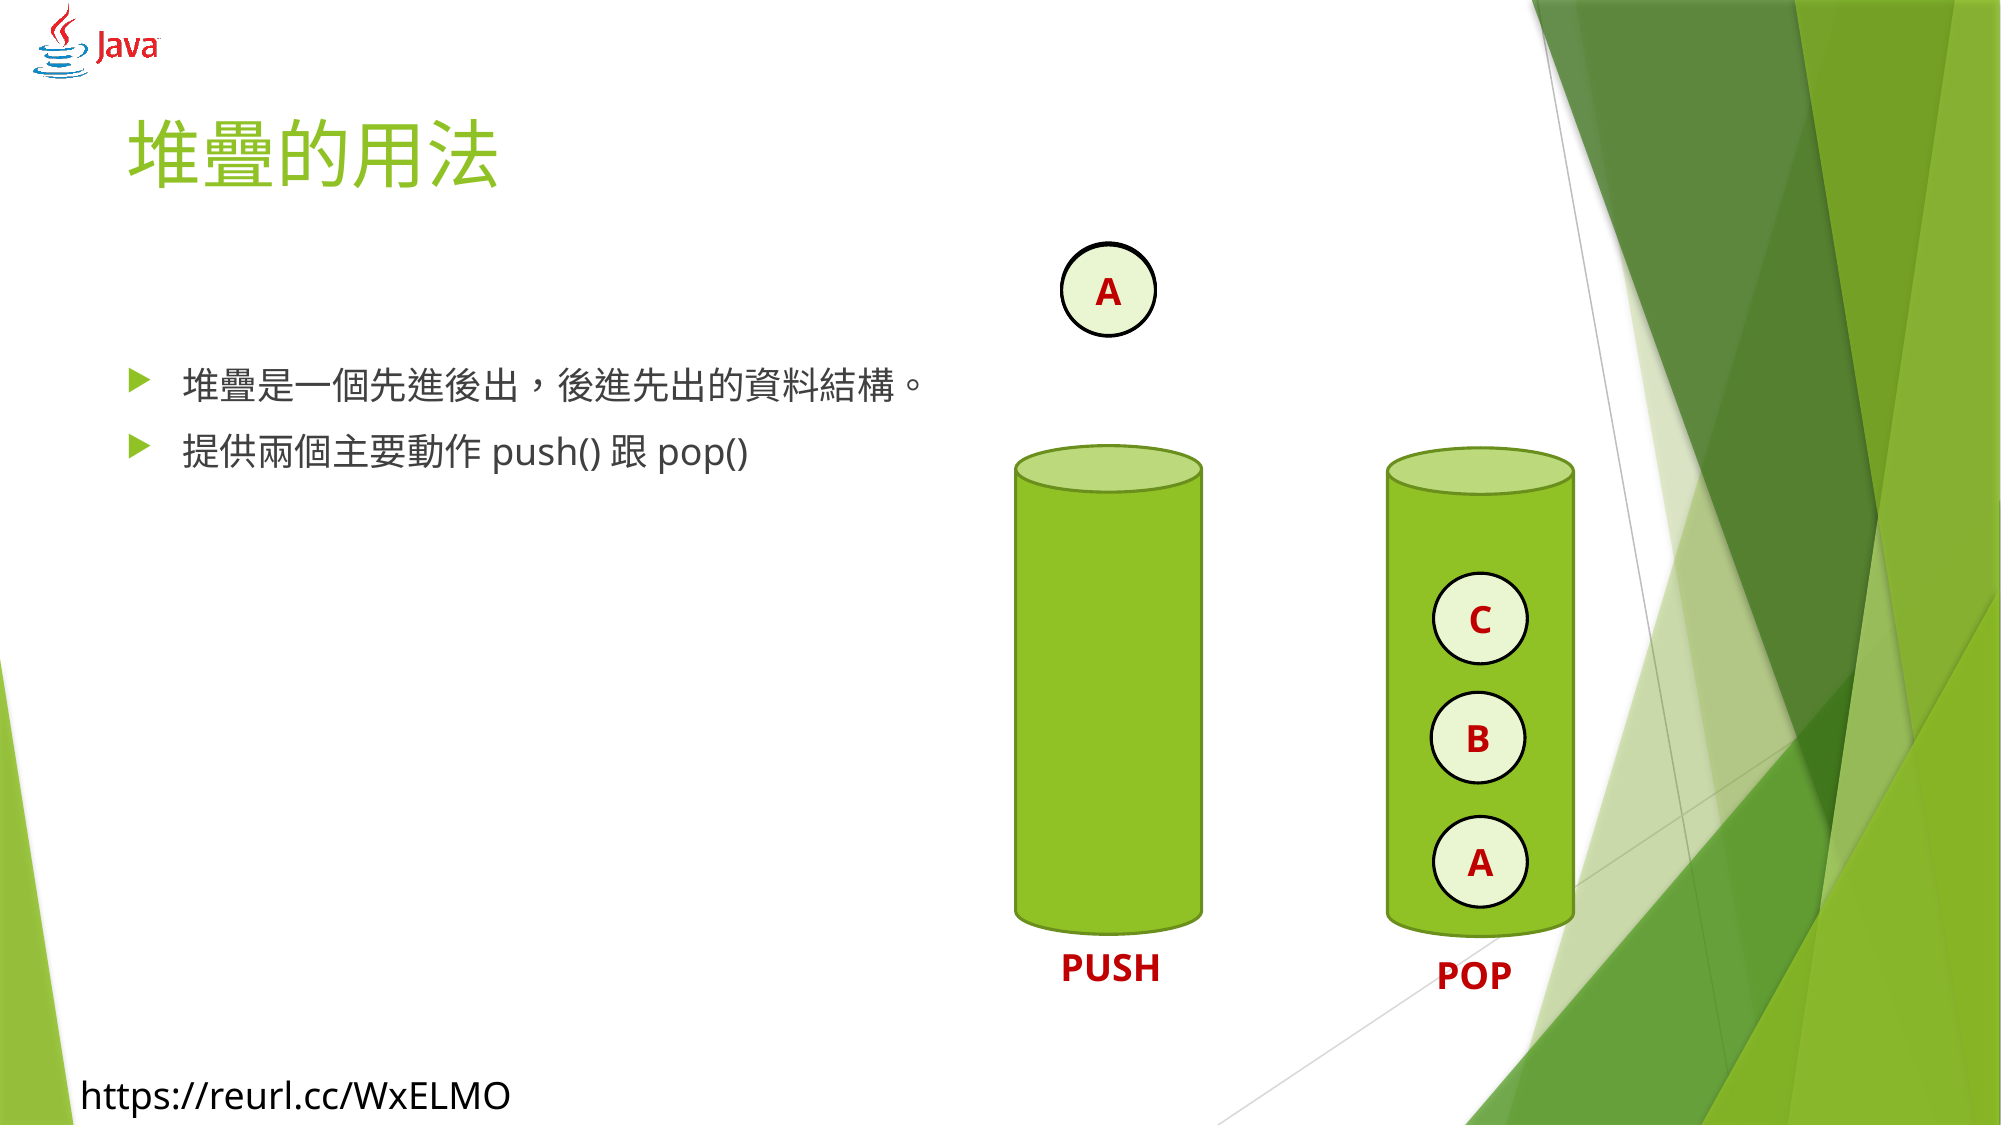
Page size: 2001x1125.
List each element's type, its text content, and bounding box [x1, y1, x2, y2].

text_box POP [1421, 944, 1528, 1005]
picture [27, 1, 165, 79]
text_box C [1431, 571, 1529, 666]
text_box [1014, 444, 1204, 936]
text_box A [1060, 243, 1157, 338]
text_box [1385, 446, 1576, 939]
title 堆疊的用法 [111, 99, 1522, 317]
text_box B [1429, 690, 1527, 785]
text_box PUSH [1045, 936, 1177, 997]
list 堆疊是一個先進後出，後進先出的資料結構。 提供兩個主要動作push()跟pop() [111, 354, 1522, 992]
text_box A [1431, 814, 1529, 909]
